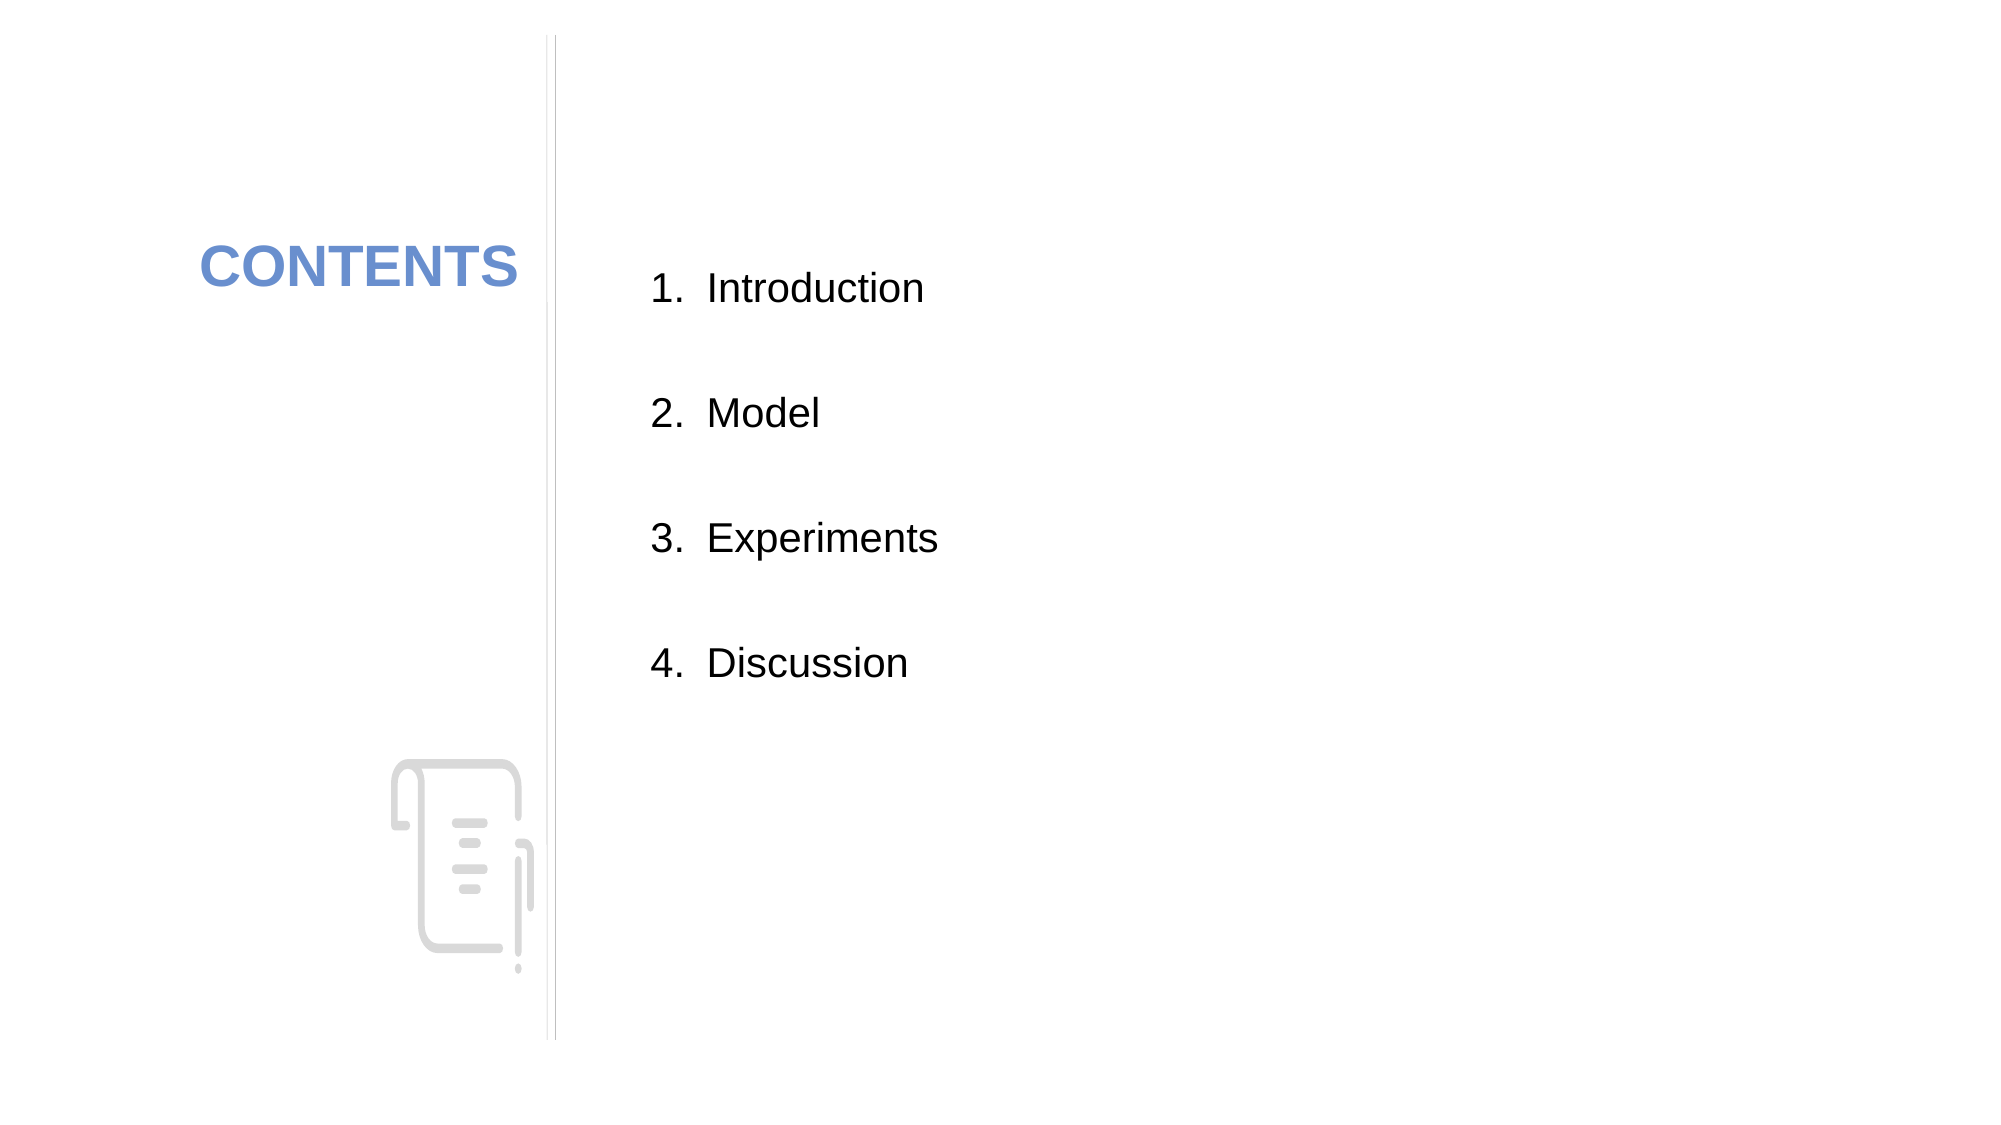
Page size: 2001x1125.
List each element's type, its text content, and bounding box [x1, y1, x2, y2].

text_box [391, 34, 1950, 1125]
text_box CONTENTS [103, 220, 391, 306]
